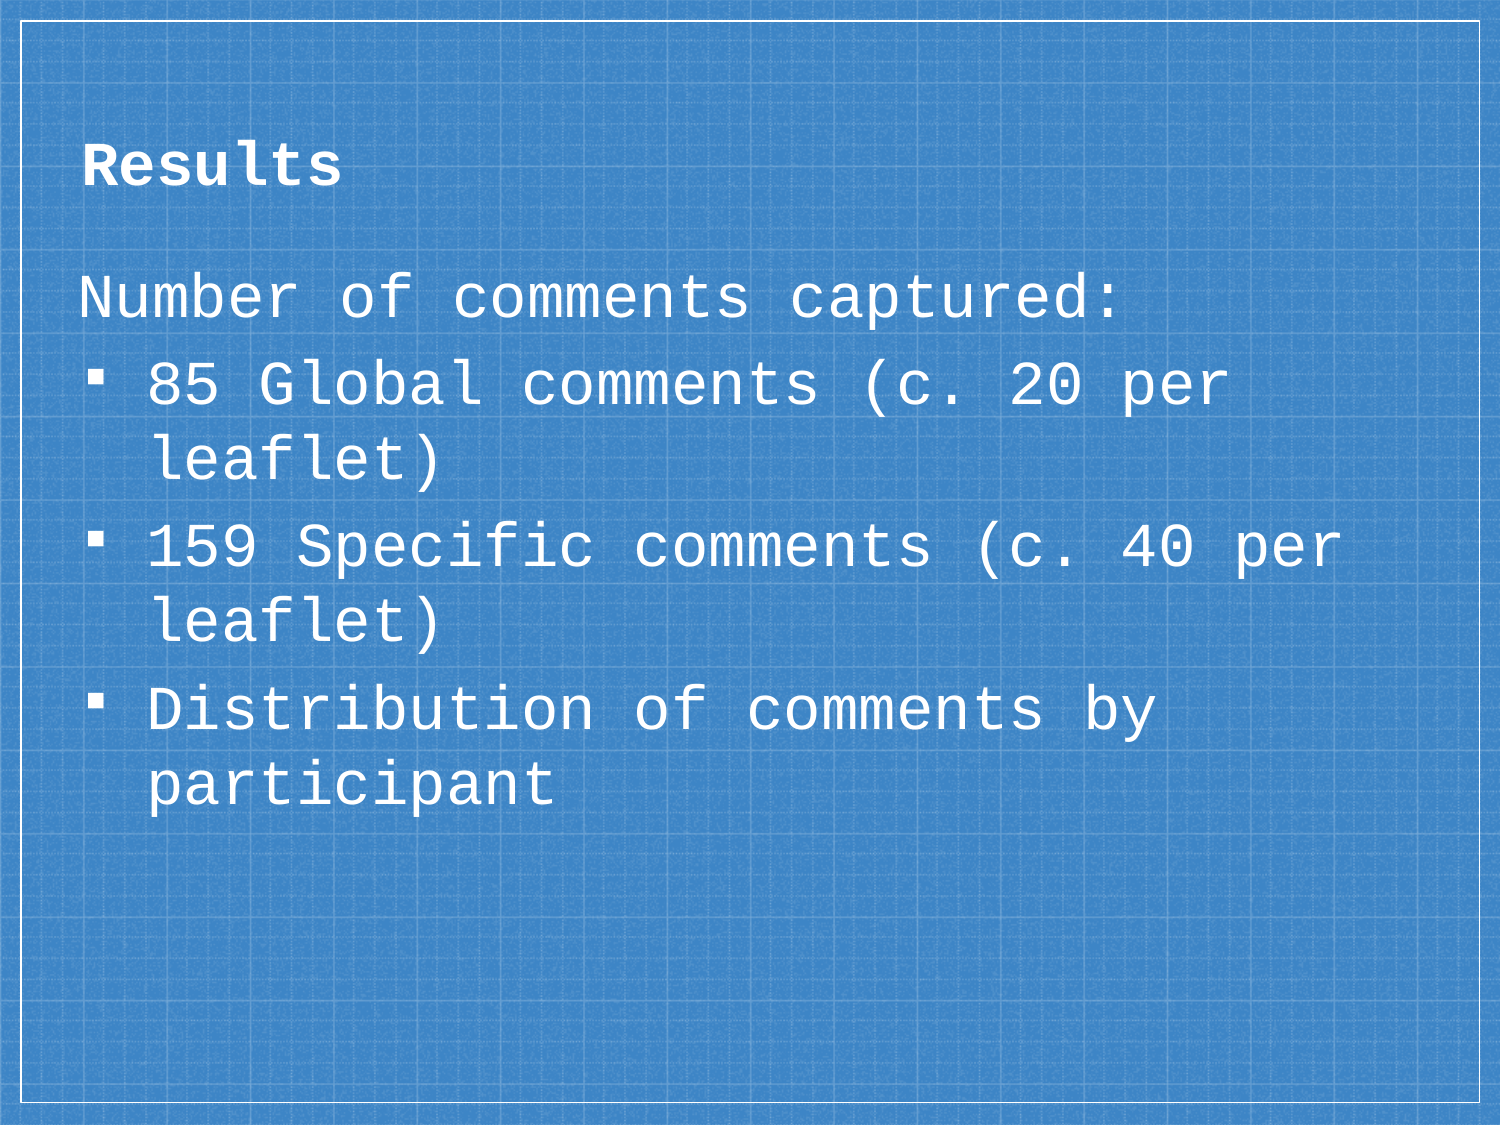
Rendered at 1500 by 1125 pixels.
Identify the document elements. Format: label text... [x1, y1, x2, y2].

picture [0, 0, 1500, 1125]
title Results [66, 108, 1417, 199]
list Number of comments captured: 85 Global comments (c. 20 per leaflet) 159 Specific comments (c. 40 per leaflet) Distribution of comments by participant [56, 239, 1417, 1036]
